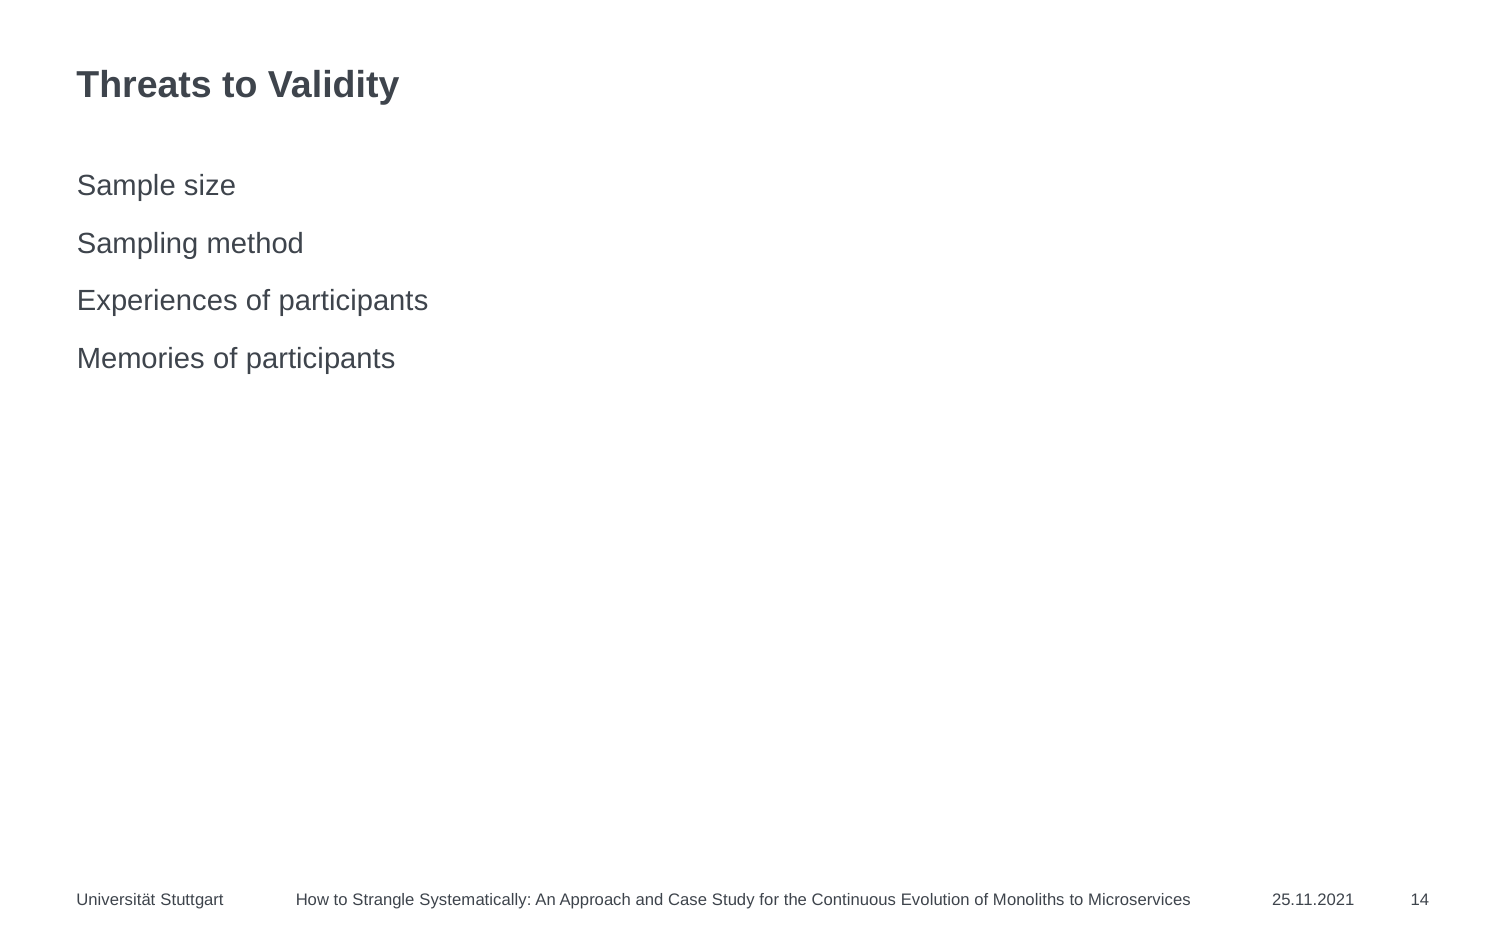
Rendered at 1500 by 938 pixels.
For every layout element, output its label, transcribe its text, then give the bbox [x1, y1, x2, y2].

list Sample size Sampling method Experiences of participants Memories of participants [76, 159, 1430, 845]
slide_number 14 [1392, 888, 1430, 910]
text_box How to Strangle Systematically: An Approach and Case Study for the Continuous Evolution of Monoliths to Microservices [295, 888, 1203, 909]
title Threats to Validity [76, 64, 1430, 159]
footer Universität Stuttgart [76, 888, 1072, 910]
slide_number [1272, 888, 1360, 910]
